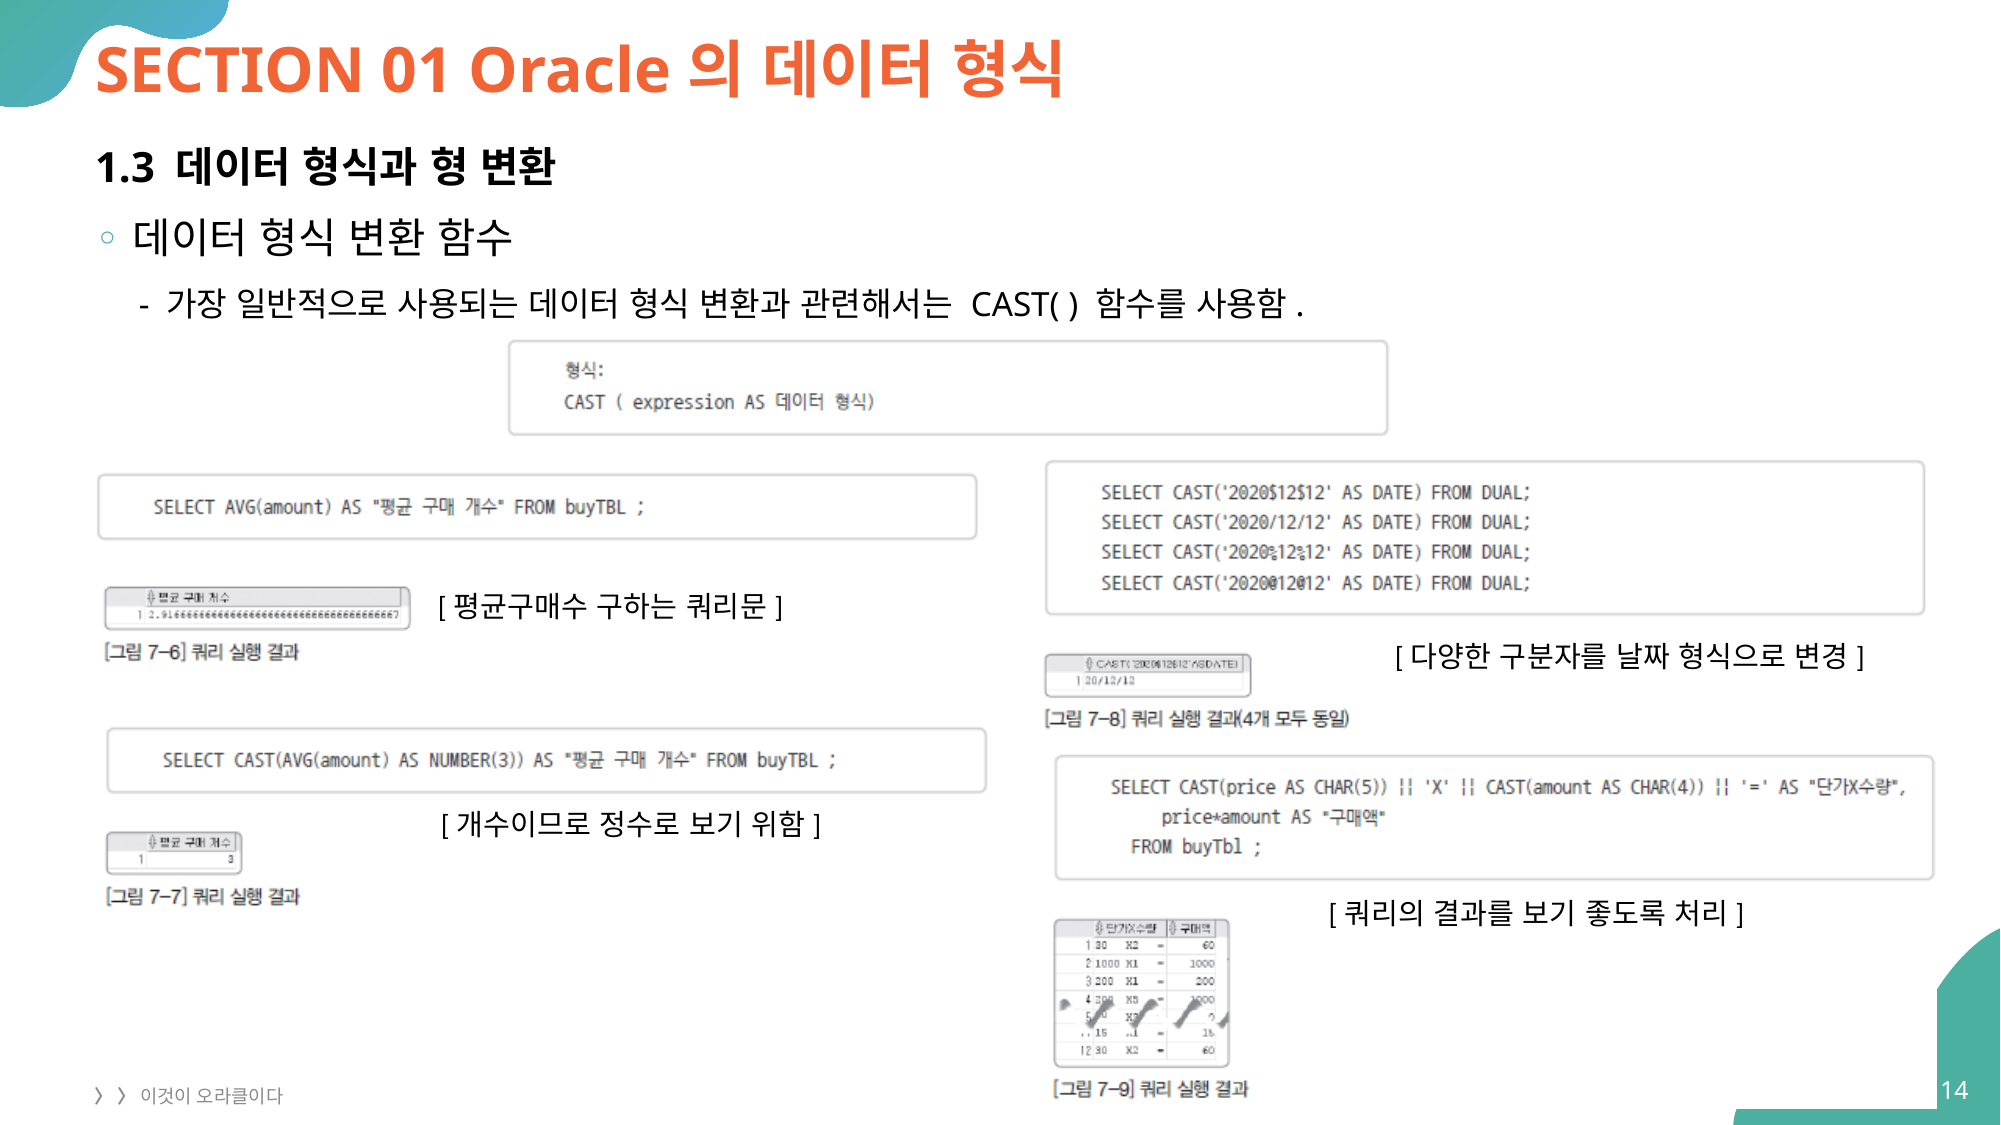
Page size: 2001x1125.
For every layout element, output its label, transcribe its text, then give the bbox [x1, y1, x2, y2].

text_box [평균구매수 구하는 쿼리문] [441, 580, 799, 631]
title SECTION 01 Oracle의 데이터 형식 [79, 17, 1931, 128]
picture [85, 459, 992, 560]
list 1.3 데이터 형식과 형 변환 데이터 형식 변환 함수 - 가장 일반적으로 사용되는 데이터 형식 변환과 관련해서는 CAST( ) 함수를 사용함. [79, 133, 1931, 493]
picture [493, 326, 1937, 1109]
picture [102, 717, 992, 912]
picture [91, 568, 441, 669]
slide_number 14 [1917, 1061, 1984, 1122]
footer 〉 〉 이것이 오라클이다 [79, 1078, 755, 1114]
